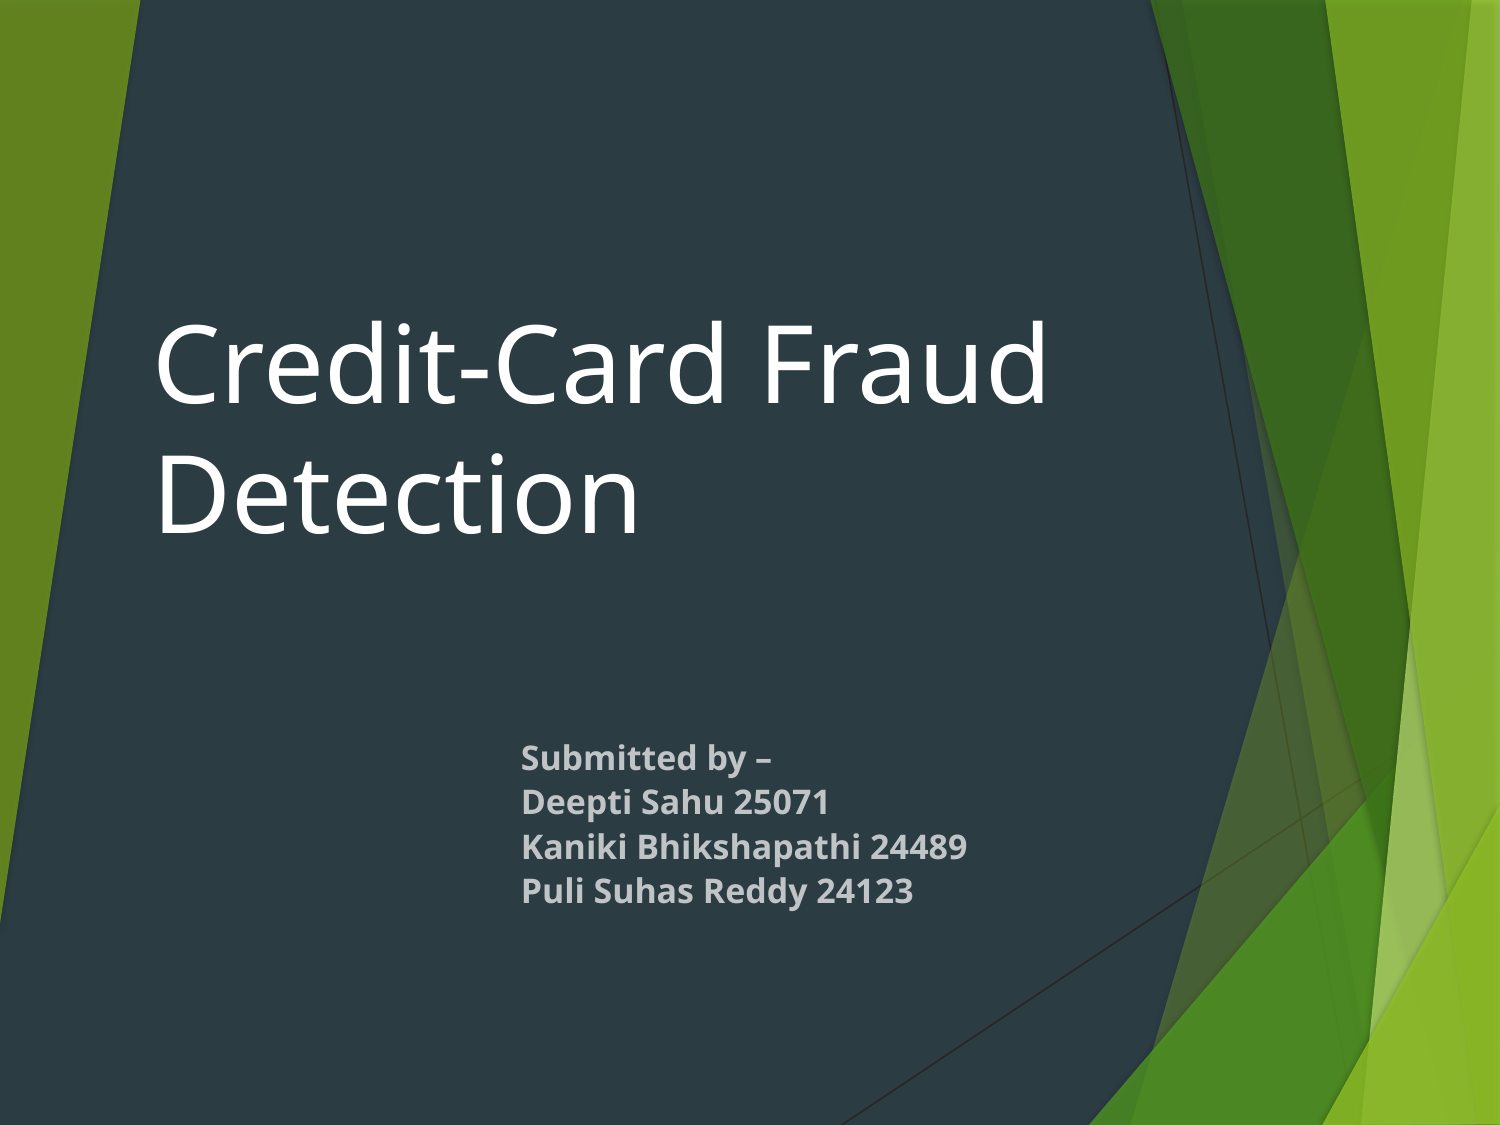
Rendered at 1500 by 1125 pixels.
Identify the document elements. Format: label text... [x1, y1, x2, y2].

subtitle Submitted by – Deepti Sahu 25071 Kaniki Bhikshapathi 24489 Puli Suhas Reddy 24123 [505, 729, 1258, 924]
title Credit‑Card Fraud Detection [137, 269, 1401, 563]
